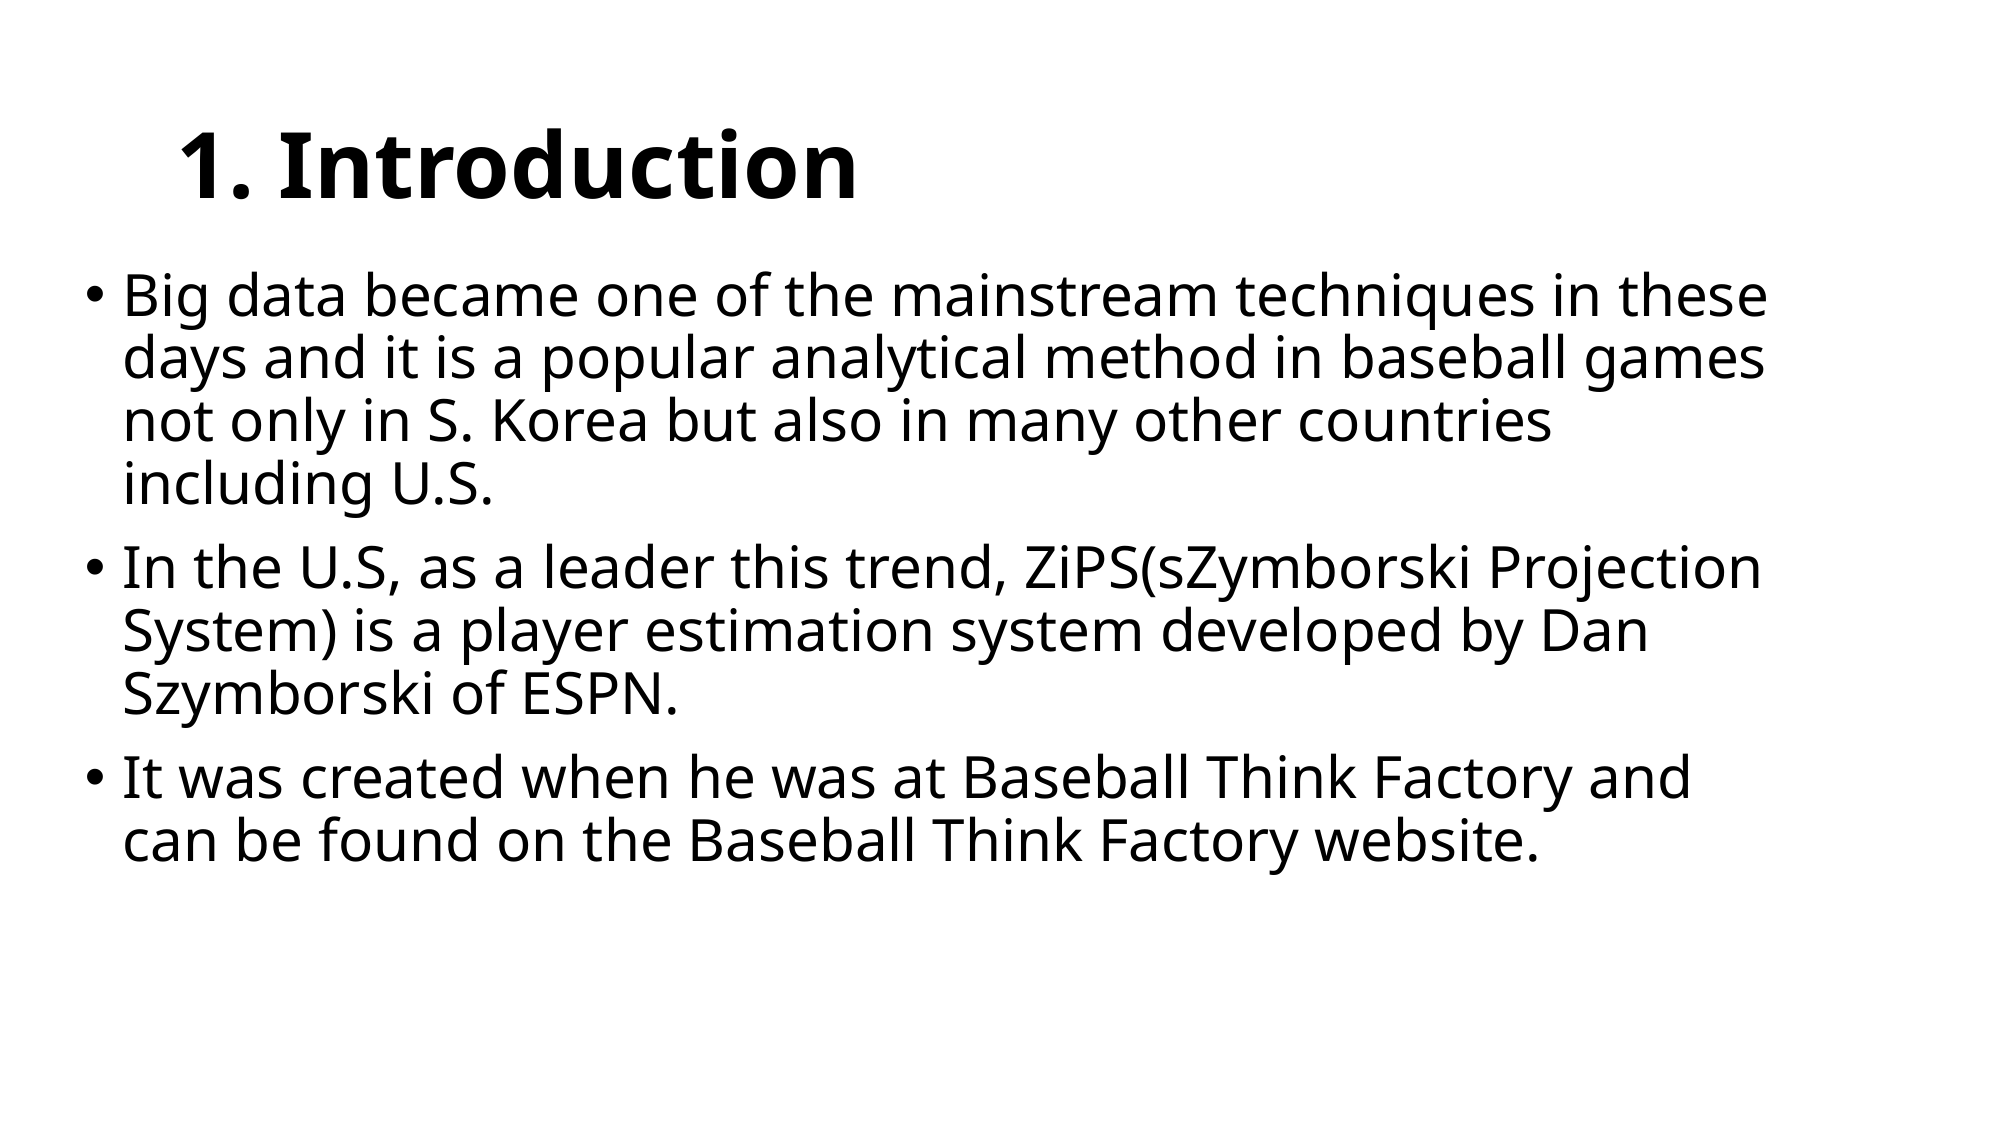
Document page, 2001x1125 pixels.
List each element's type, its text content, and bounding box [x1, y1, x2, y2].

title 1. Introduction [137, 59, 1863, 278]
list Big data became one of the mainstream techniques in these days and it is a popular analytical method in baseball games not only in S. Korea but also in many other countries including U.S. In the U.S, as a leader this trend, ZiPS(sZymborski Projection System) is a player estimation system developed by Dan Szymborski of ESPN. It was created when he was at Baseball Think Factory and can be found on the Baseball Think Factory website. [69, 258, 1795, 972]
